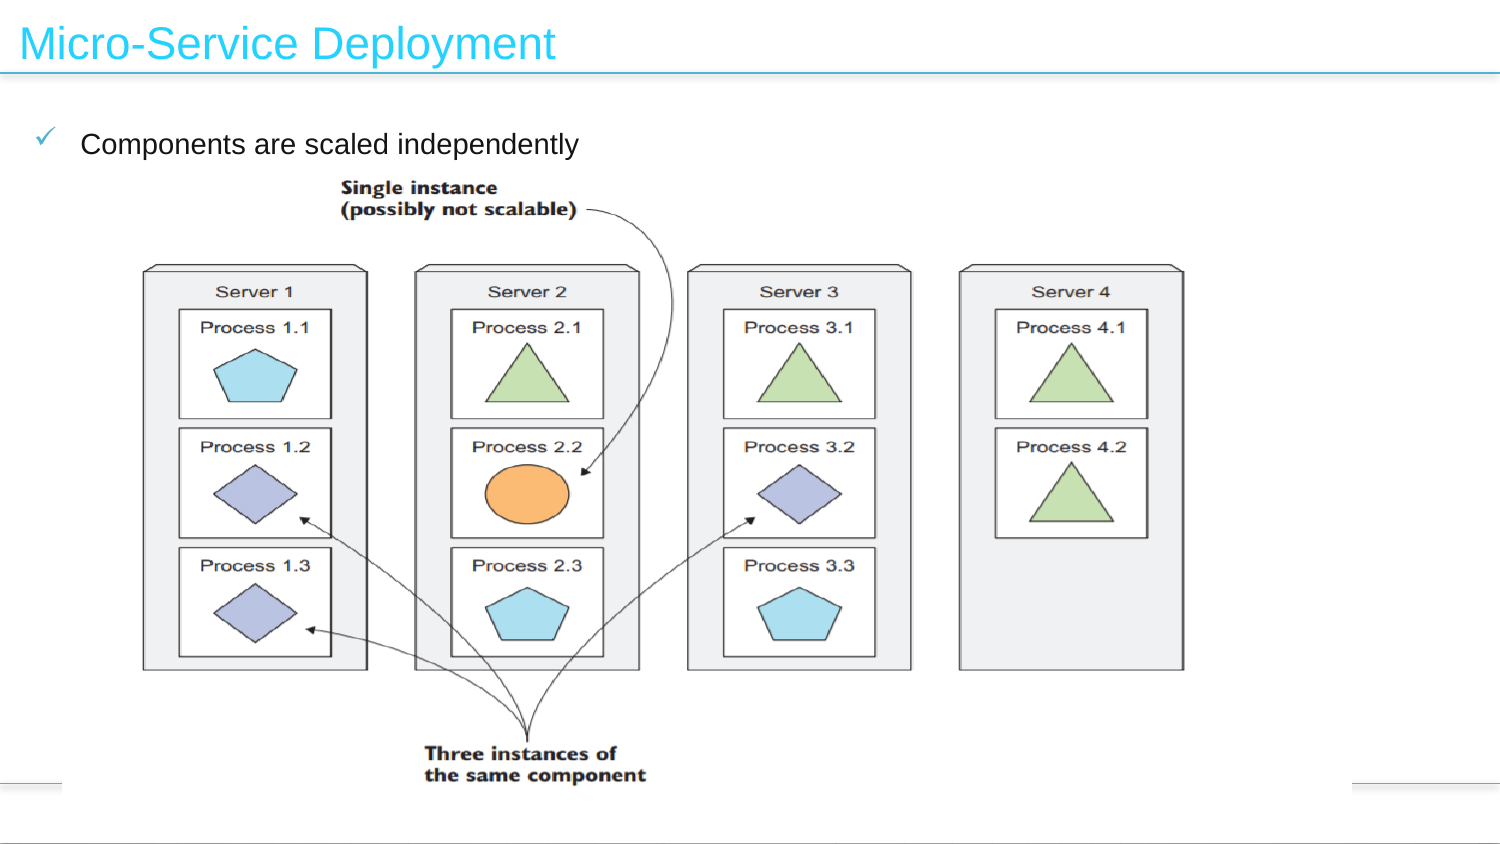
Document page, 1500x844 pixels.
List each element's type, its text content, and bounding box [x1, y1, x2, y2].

picture [62, 174, 1352, 801]
title Micro-Service Deployment [18, 16, 1482, 66]
list Components are scaled independently [18, 76, 1482, 789]
slide_number 4 [0, 778, 63, 840]
